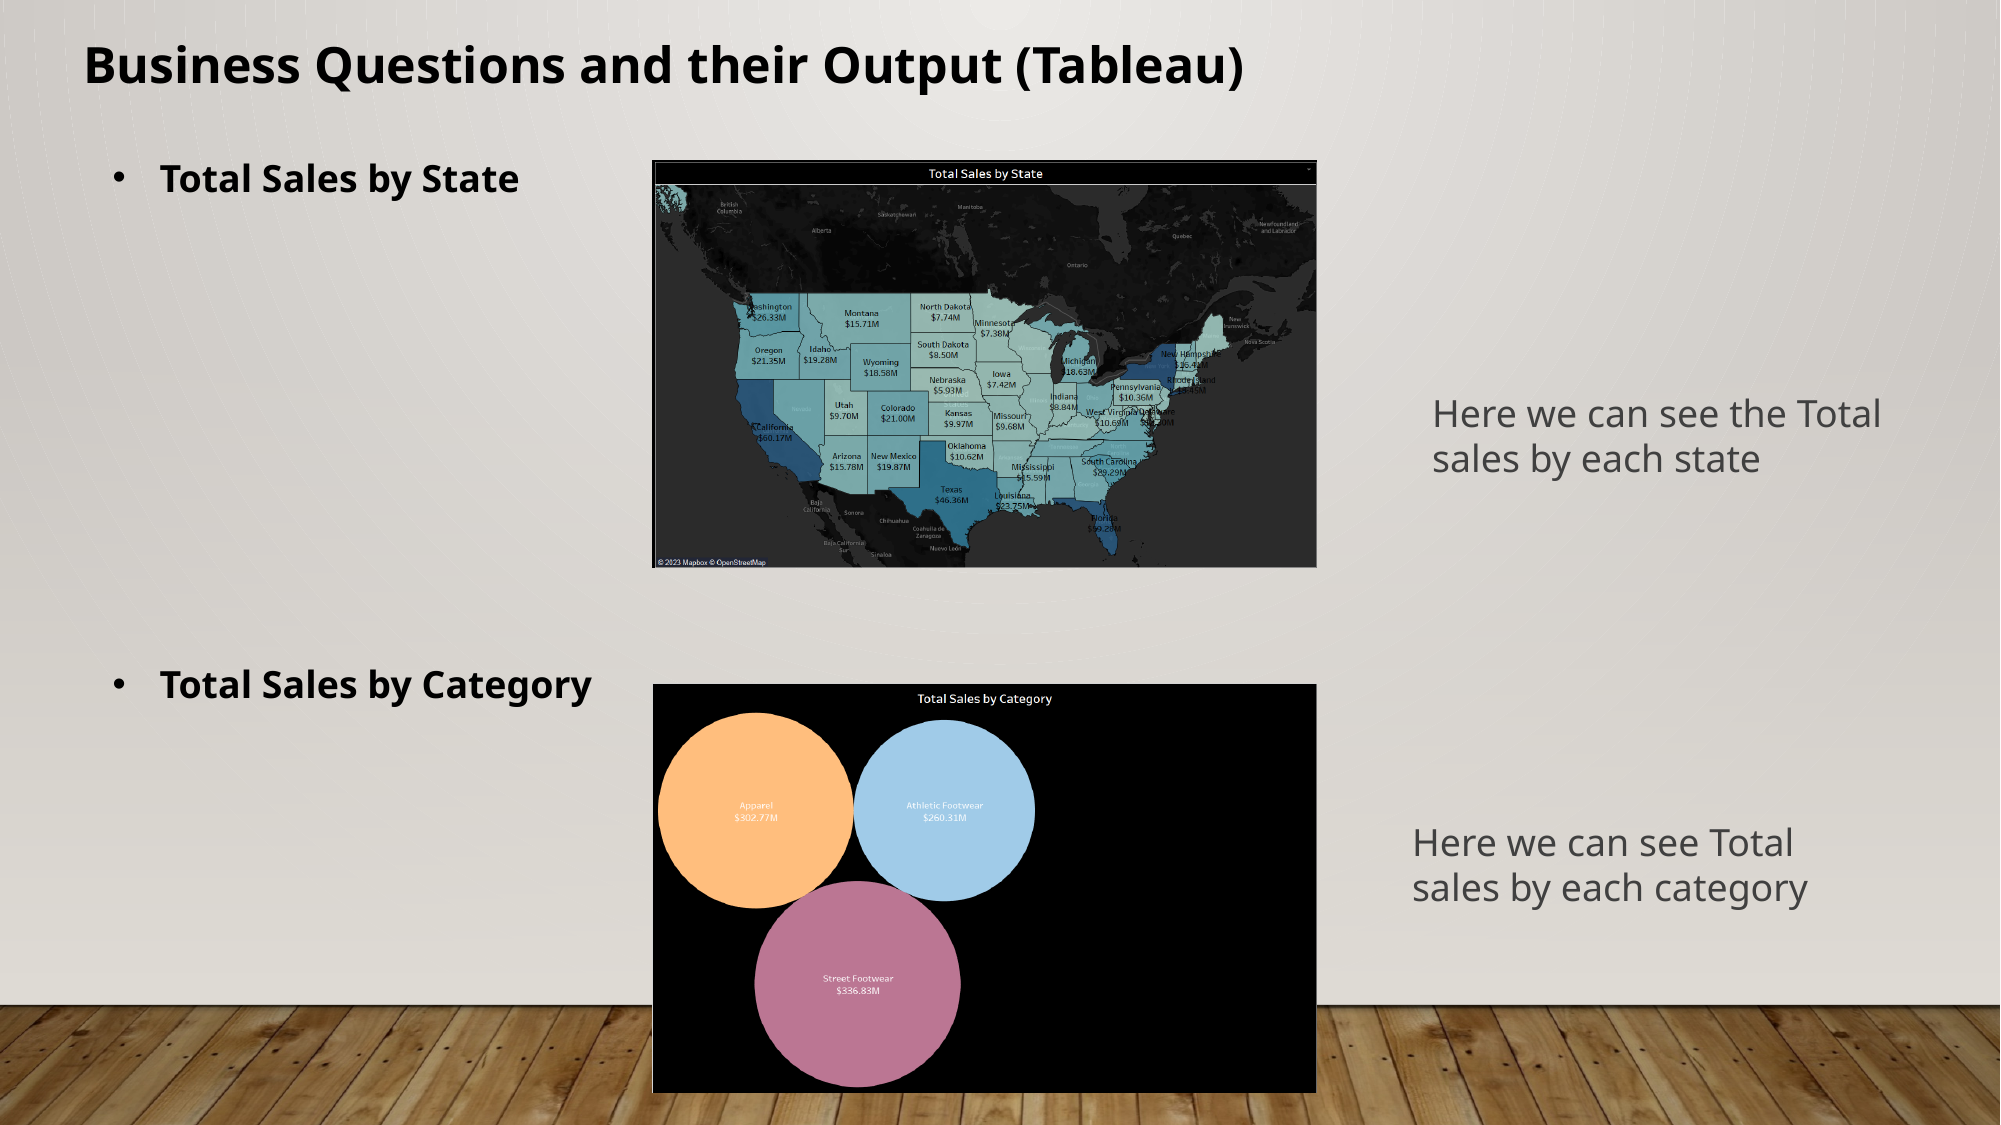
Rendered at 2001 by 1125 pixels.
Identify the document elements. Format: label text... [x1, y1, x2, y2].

text_box Here we can see Total sales by each category [1397, 811, 1883, 916]
picture [0, 683, 2000, 1125]
text_box Here we can see the Total sales by each state [1417, 382, 1902, 488]
text_box Total Sales by Category [97, 653, 802, 714]
picture [652, 160, 1317, 568]
text_box Total Sales by State [97, 147, 1052, 207]
text_box Business Questions and their Output (Tableau) [68, 25, 1327, 146]
